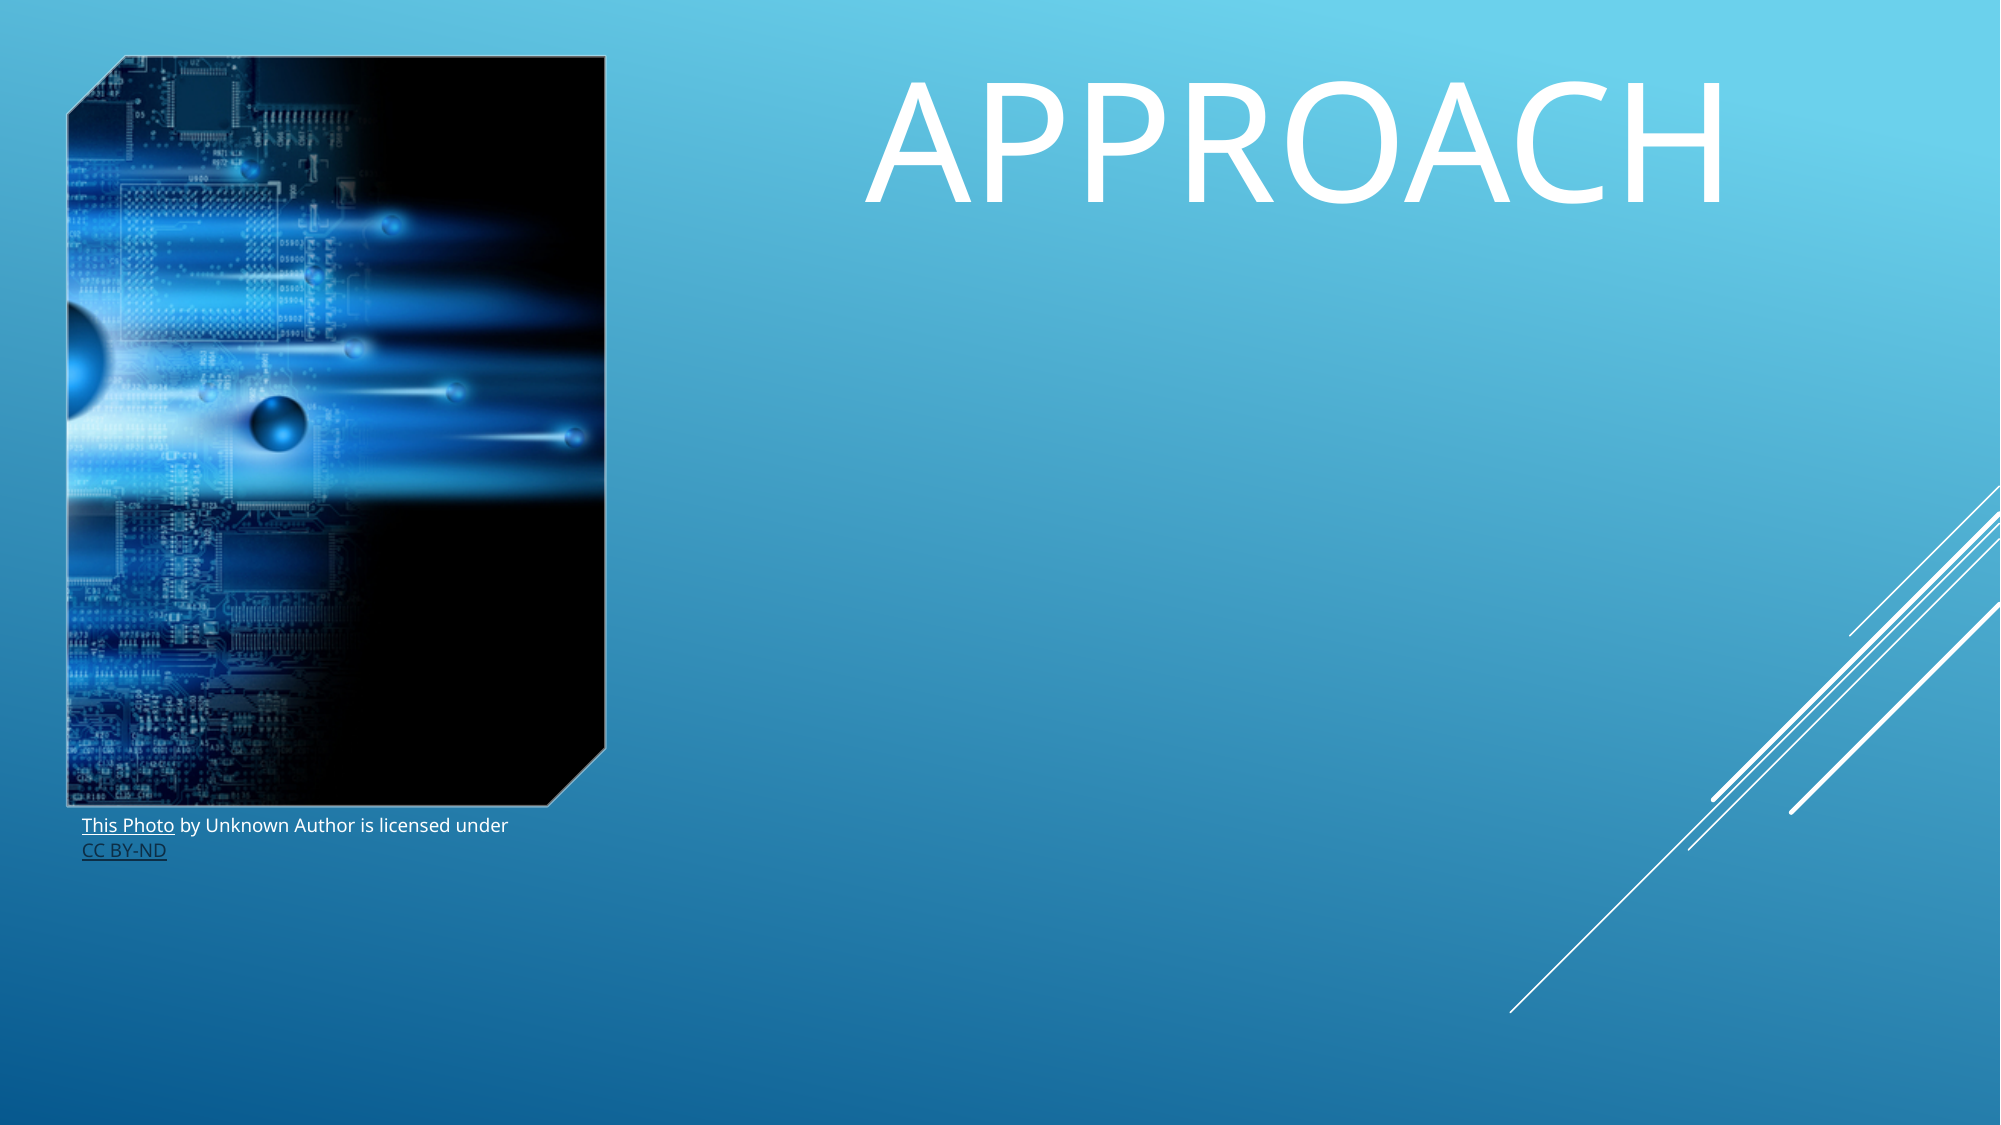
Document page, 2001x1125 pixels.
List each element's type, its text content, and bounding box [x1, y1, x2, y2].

picture [66, 55, 606, 807]
text_box This Photo by Unknown Author is licensed under CC BY-ND [67, 807, 606, 872]
title approach [850, 56, 1838, 244]
